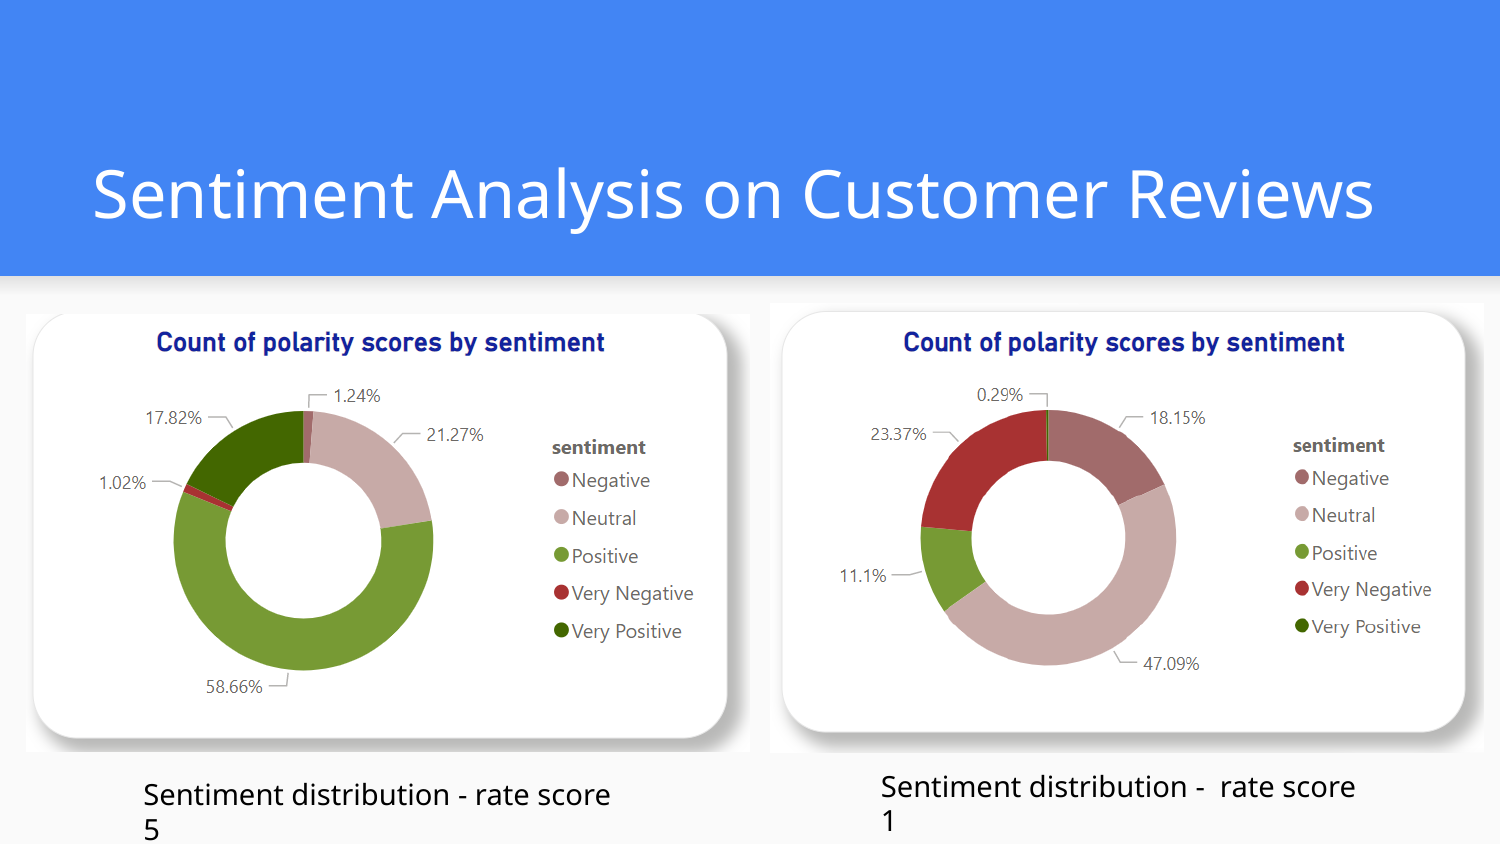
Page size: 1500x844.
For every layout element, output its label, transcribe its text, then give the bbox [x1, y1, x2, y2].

text_box Sentiment distribution - rate score 1 [865, 761, 1388, 844]
picture [25, 314, 751, 752]
text_box Sentiment distribution - rate score 5 [128, 761, 630, 844]
picture [769, 303, 1484, 754]
title Sentiment Analysis on Customer Reviews [77, 121, 1427, 248]
